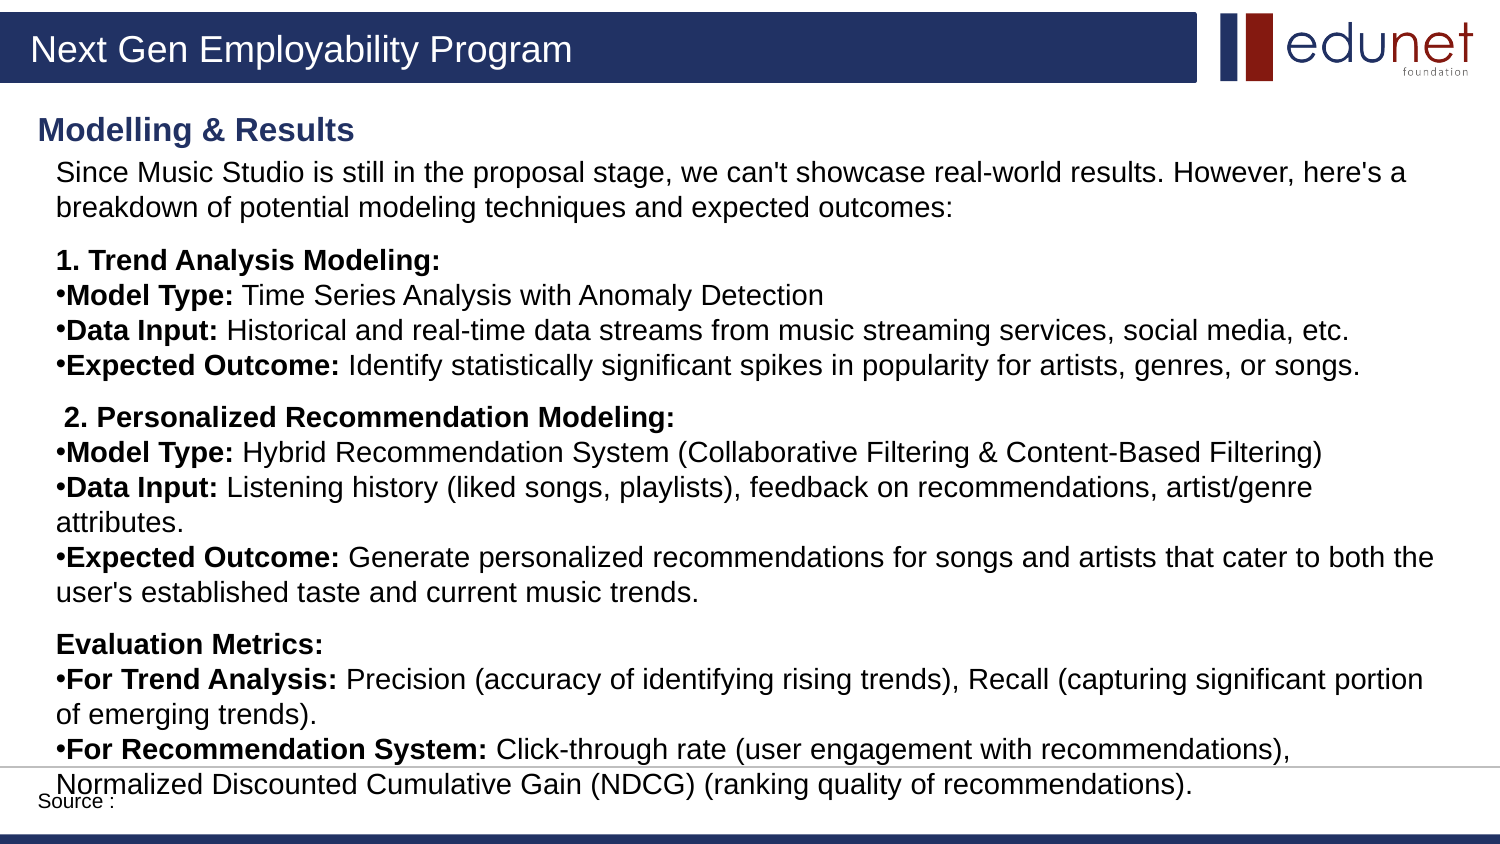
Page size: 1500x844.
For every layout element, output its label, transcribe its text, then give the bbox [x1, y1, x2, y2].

title Modelling & Results [22, 93, 505, 147]
picture [1279, 14, 1482, 83]
text_box Since Music Studio is still in the proposal stage, we can't showcase real-world results. However, here's a breakdown of potential modeling techniques and expected outcomes: 1. Trend Analysis Modeling: Model Type: Time Series Analysis with Anomaly Detection Data Input: Historical and real-time data streams from music streaming services, social media, etc. Expected Outcome: Identify statistically significant spikes in popularity for artists, genres, or songs. 2. Personalized Recommendation Modeling: Model Type: Hybrid Recommendation System (Collaborative Filtering & Content-Based Filtering) Data Input: Listening history (liked songs, playlists), feedback on recommendations, artist/genre attributes. Expected Outcome: Generate personalized recommendations for songs and artists that cater to both the user's established taste and current music trends. Evaluation Metrics: For Trend Analysis: Precision (accuracy of identifying rising trends), Recall (capturing significant portion of emerging trends). For Recommendation System: Click-through rate (user engagement with recommendations), Normalized Discounted Cumulative Gain (NDCG) (ranking quality of recommendations). [40, 146, 1460, 766]
text_box Source : [22, 776, 139, 826]
text_box Since Music Studio is still in the proposal stage, we can't showcase real-world results. However, here's a breakdown of potential modeling techniques and expected outcomes: 1. Trend Analysis Modeling: Model Type: Time Series Analysis with Anomaly Detection Data Input: Historical and real-time data streams from music streaming services, social media, etc. Expected Outcome: Identify statistically significant spikes in popularity for artists, genres, or songs. 2. Personalized Recommendation Modeling: Model Type: Hybrid Recommendation System (Collaborative Filtering & Content-Based Filtering) Data Input: Listening history (liked songs, playlists), feedback on recommendations, artist/genre attributes. Expected Outcome: Generate personalized recommendations for songs and artists that cater to both the user's established taste and current music trends. Evaluation Metrics: For Trend Analysis: Precision (accuracy of identifying rising trends), Recall (capturing significant portion of emerging trends). For Recommendation System: Click-through rate (user engagement with recommendations), Normalized Discounted Cumulative Gain (NDCG) (ranking quality of recommendations). [40, 776, 1460, 808]
